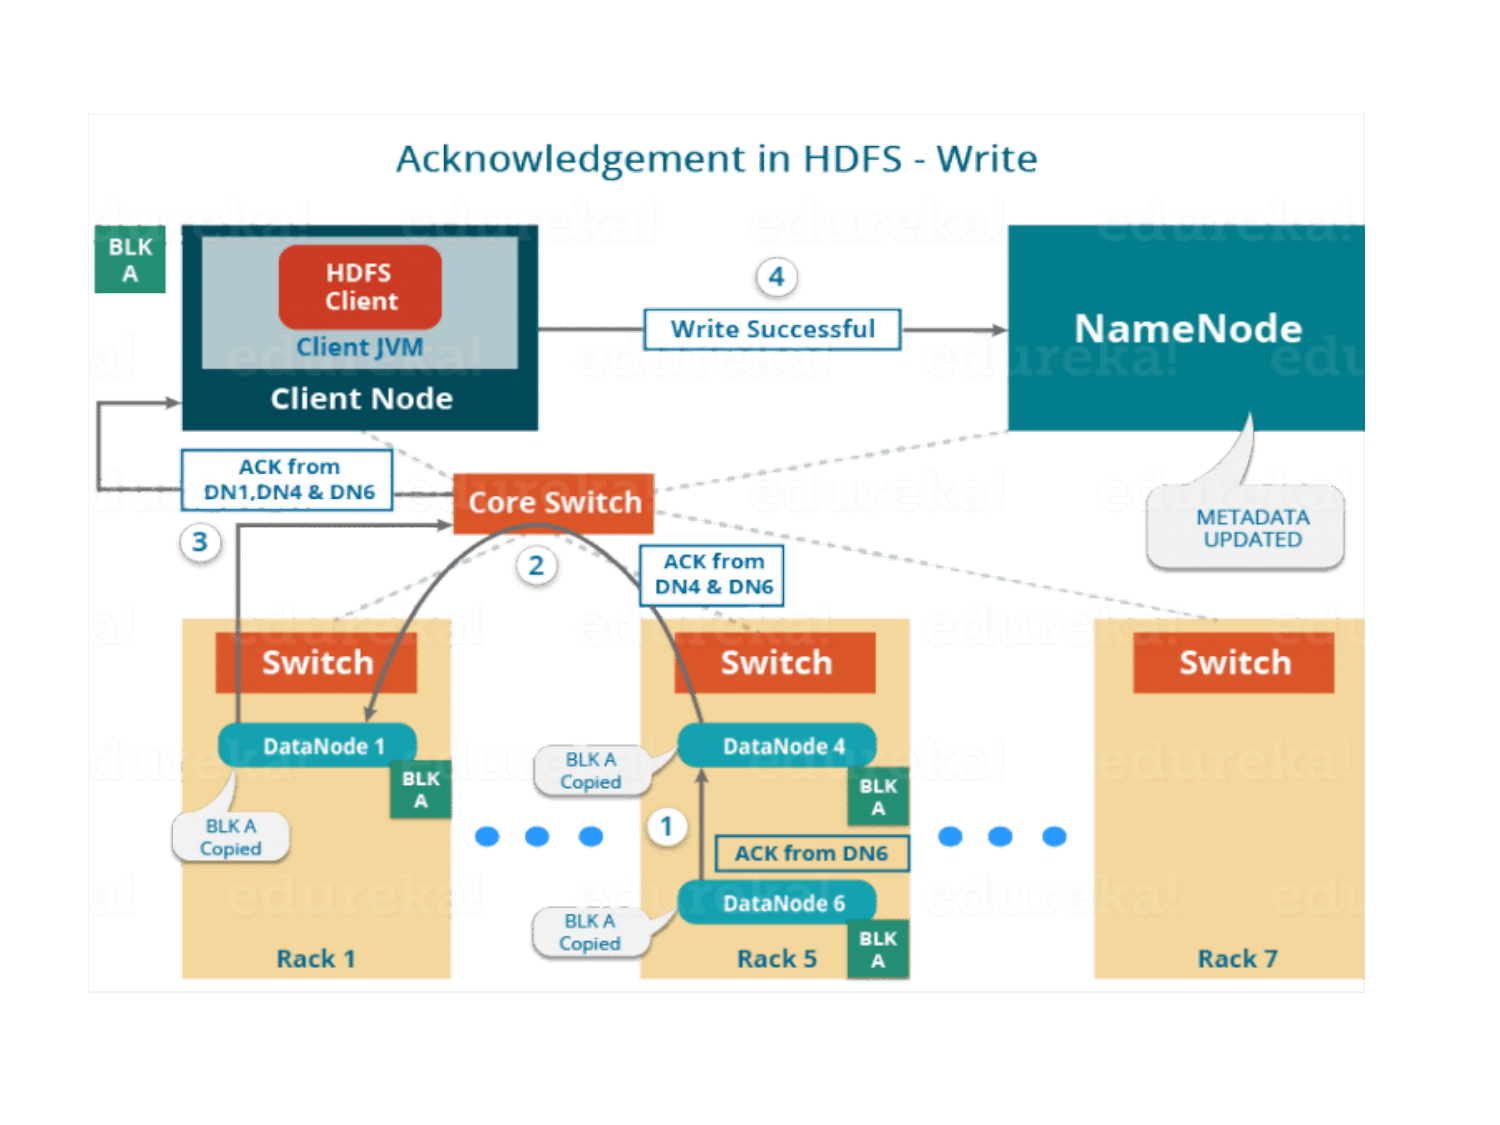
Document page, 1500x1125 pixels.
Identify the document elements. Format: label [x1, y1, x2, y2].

list [88, 113, 1365, 994]
